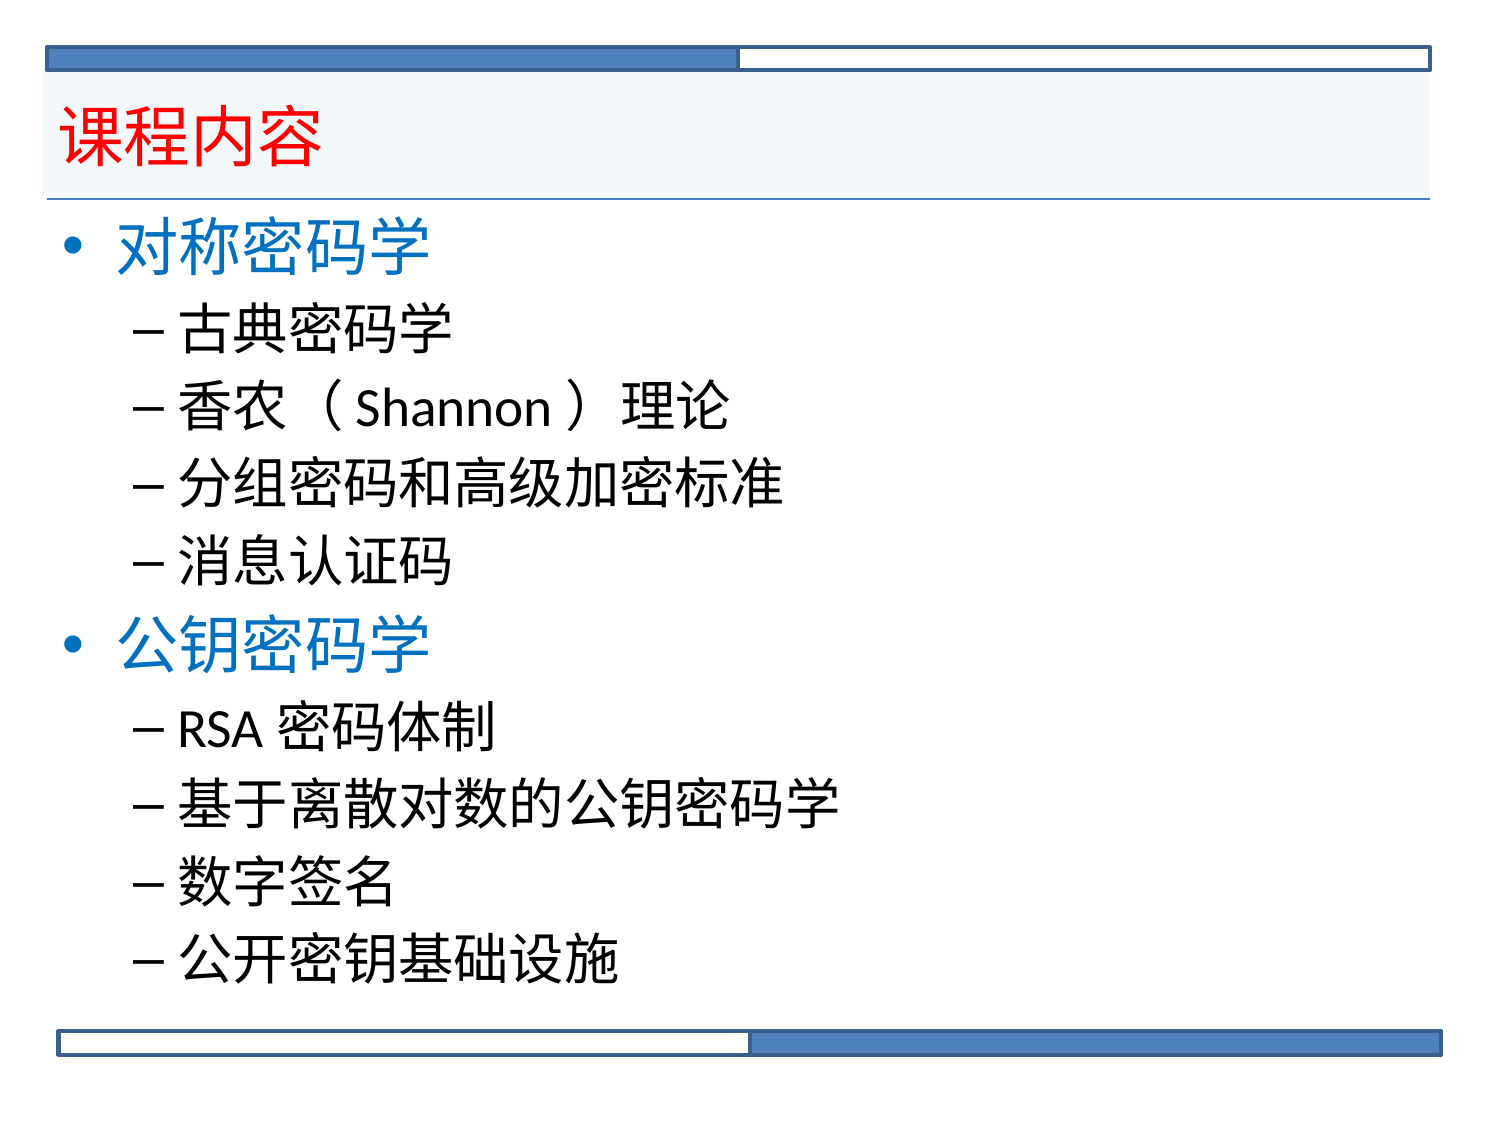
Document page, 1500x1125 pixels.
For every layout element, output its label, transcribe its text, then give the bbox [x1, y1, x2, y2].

text_box [45, 45, 736, 72]
title 课程内容 [42, 70, 1430, 200]
text_box [56, 1029, 752, 1057]
text_box [752, 1029, 1443, 1057]
list 对称密码学 古典密码学 香农（Shannon）理论 分组密码和高级加密标准 消息认证码 公钥密码学 RSA密码体制 基于离散对数的公钥密码学 数字签名 公开密钥基础设施 [46, 205, 1425, 1005]
text_box [736, 45, 1432, 72]
